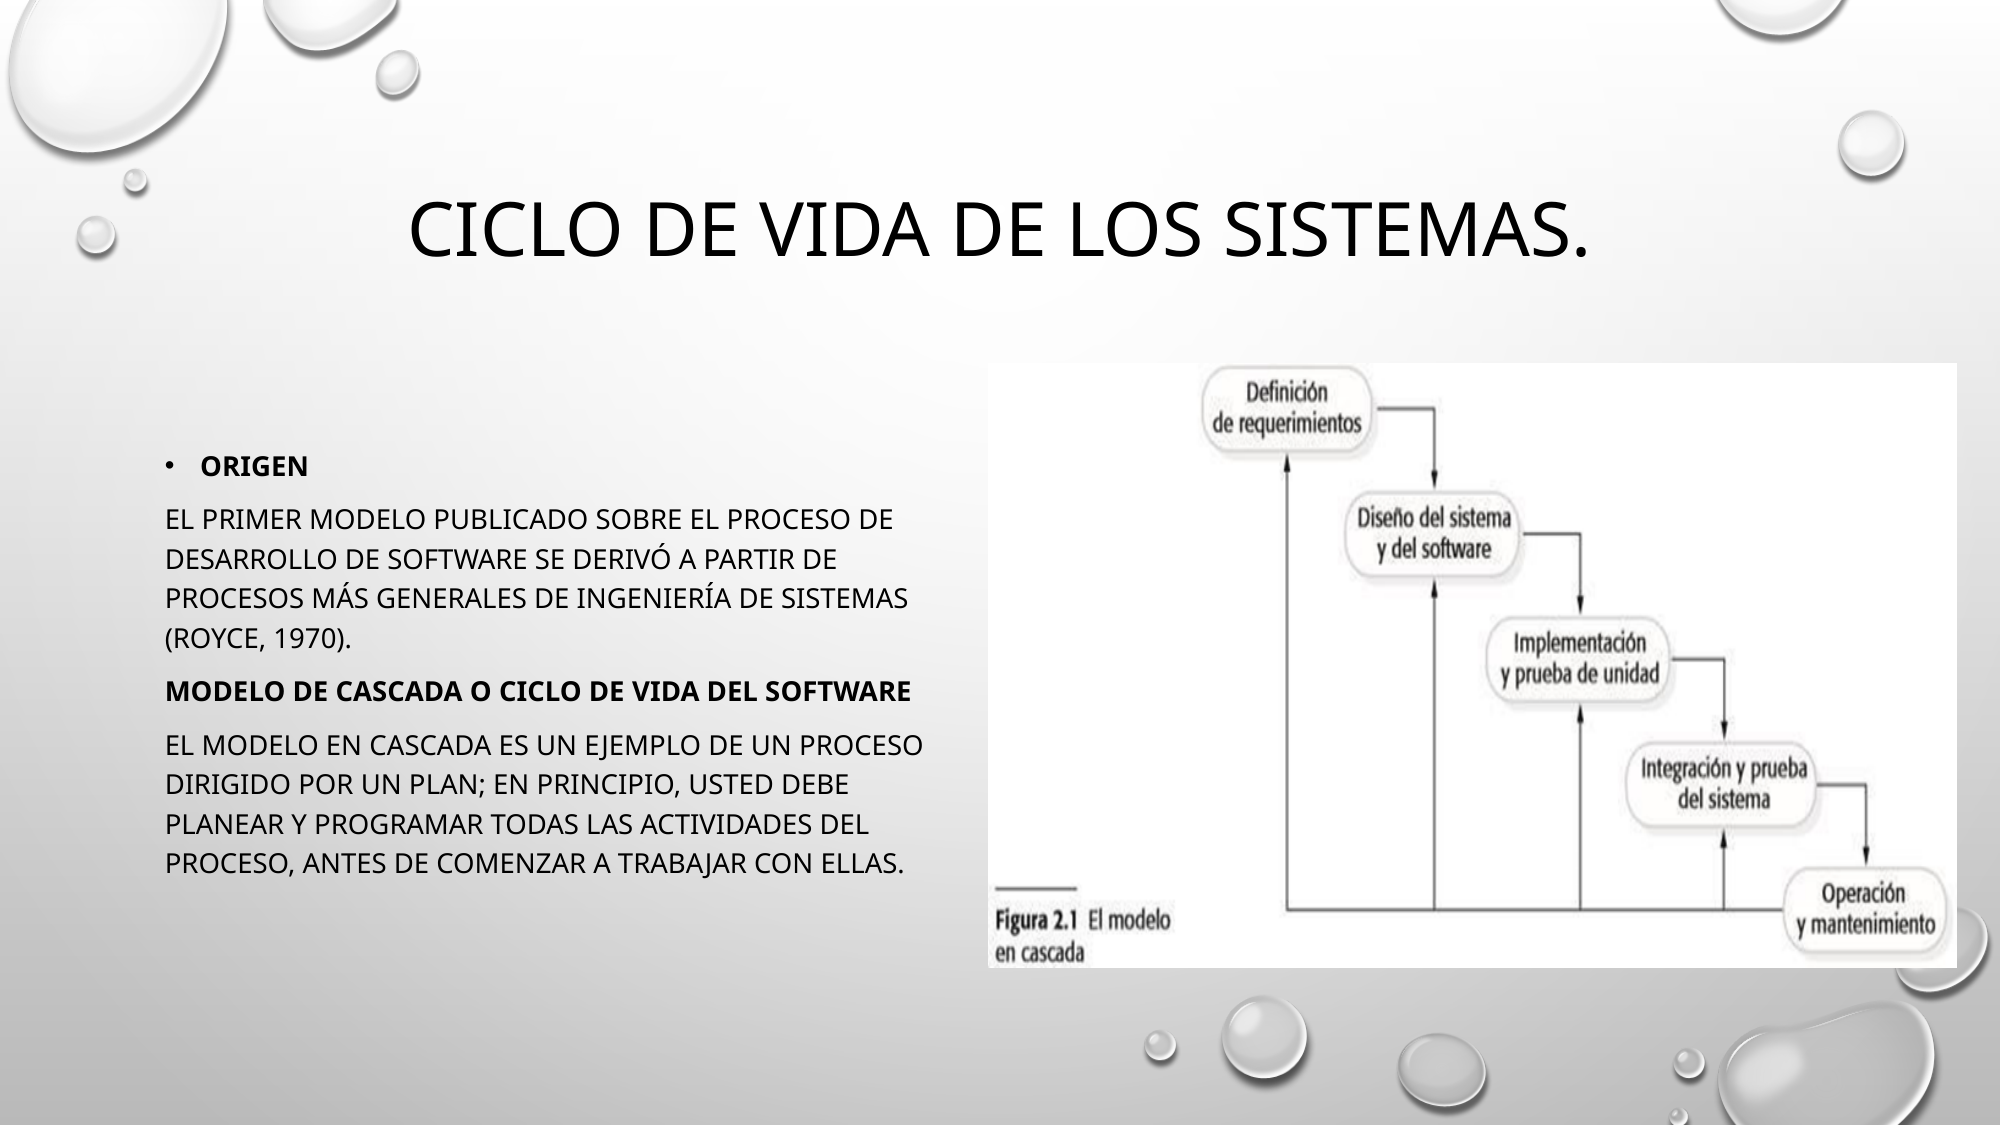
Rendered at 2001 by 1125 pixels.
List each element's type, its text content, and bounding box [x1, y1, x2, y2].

picture [0, 0, 2000, 1125]
title Ciclo de vida de los sistemas. [149, 101, 1851, 364]
list Origen El primer modelo publicado sobre el proceso de desarrollo de software se derivó a partir de procesos más generales de ingeniería de sistemas (Royce, 1970). modelo de cascada o ciclo de vida del software El modelo en cascada es un ejemplo de un proceso dirigido por un plan; en principio, usted debe planear y programar todas las actividades del proceso, antes de comenzar a trabajar con ellas. [149, 388, 982, 950]
